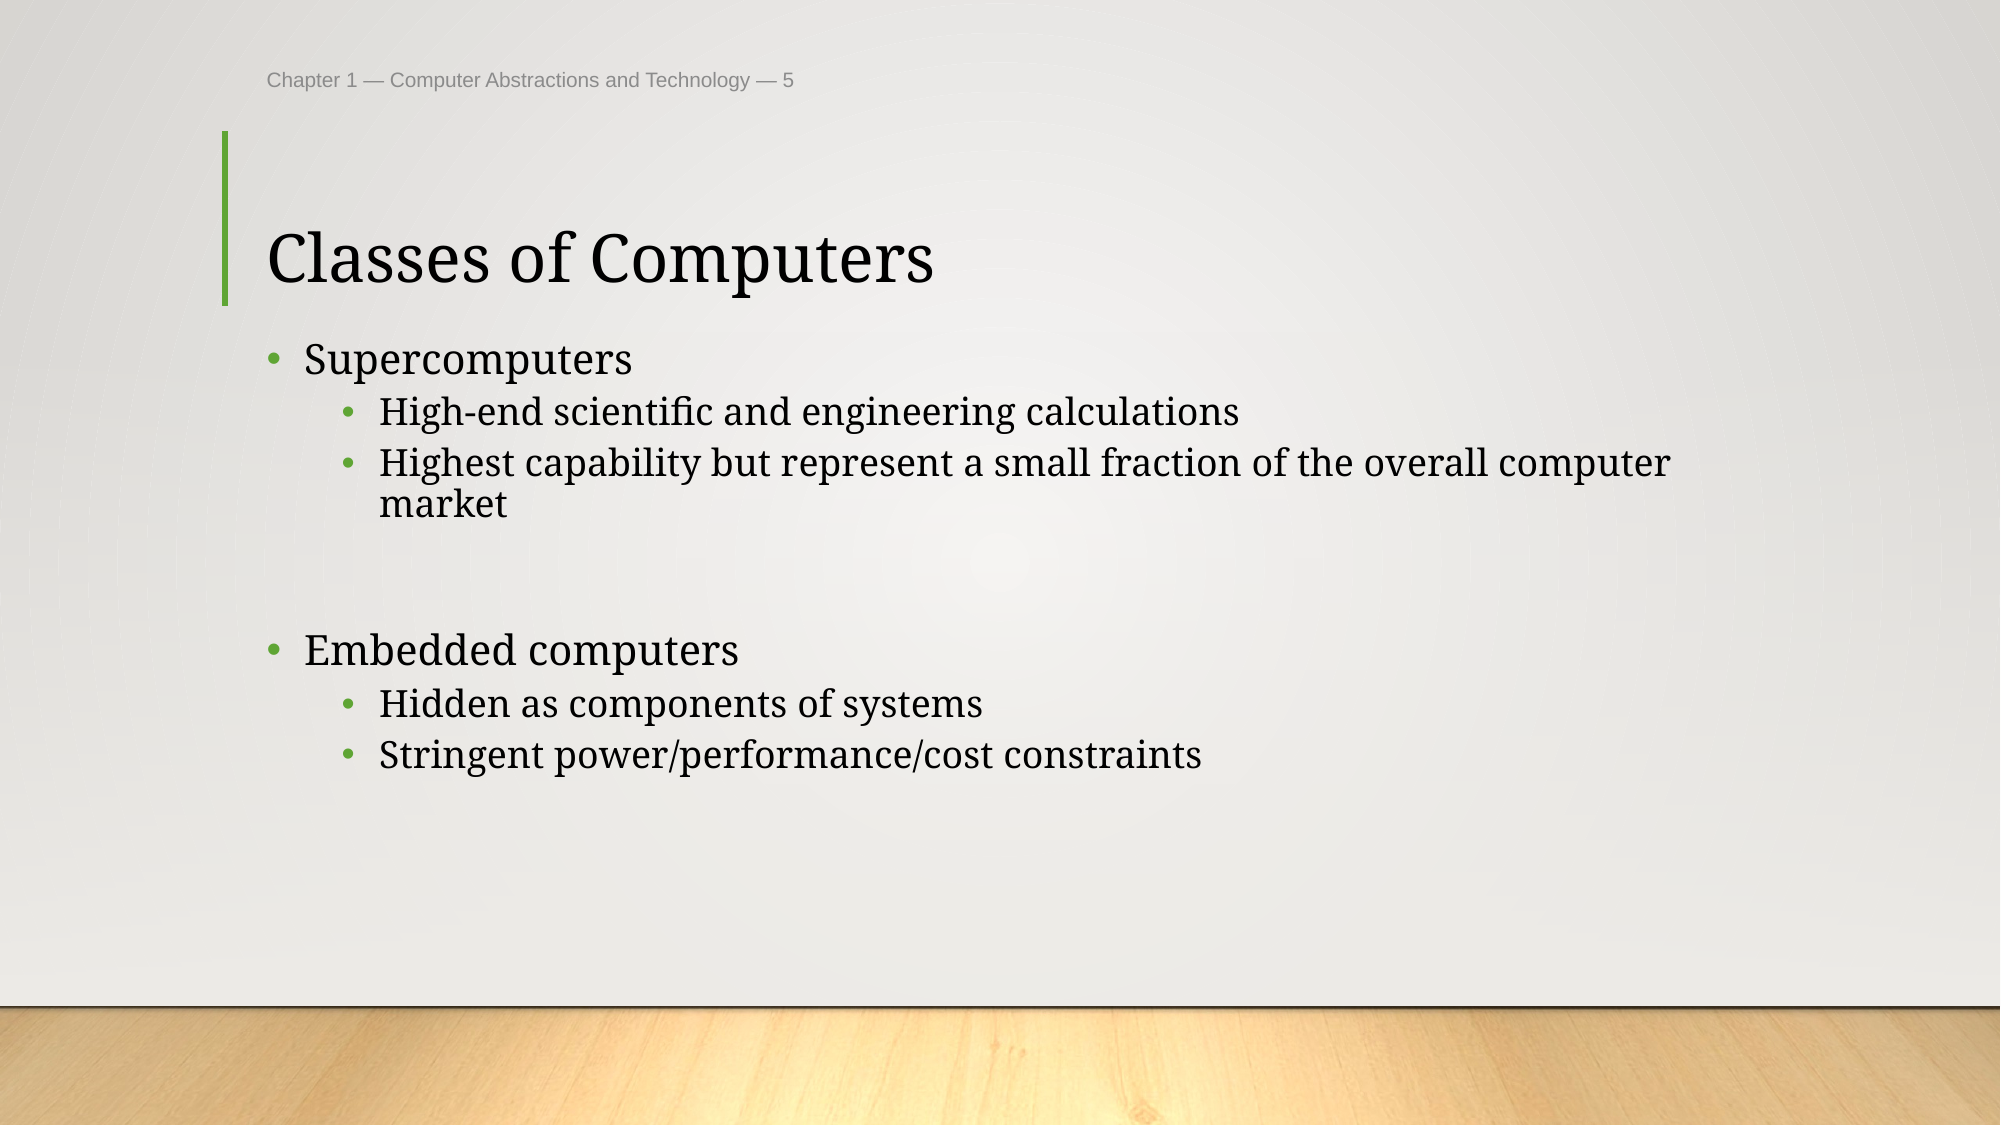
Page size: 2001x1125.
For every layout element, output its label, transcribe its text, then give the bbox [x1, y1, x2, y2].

list Supercomputers High-end scientific and engineering calculations Highest capability but represent a small fraction of the overall computer market Embedded computers Hidden as components of systems Stringent power/performance/cost constraints [251, 330, 1814, 897]
title Classes of Computers [251, 131, 1814, 305]
picture [0, 1006, 2000, 1125]
footer Chapter 1 — Computer Abstractions and Technology — 5 [251, 54, 1213, 105]
